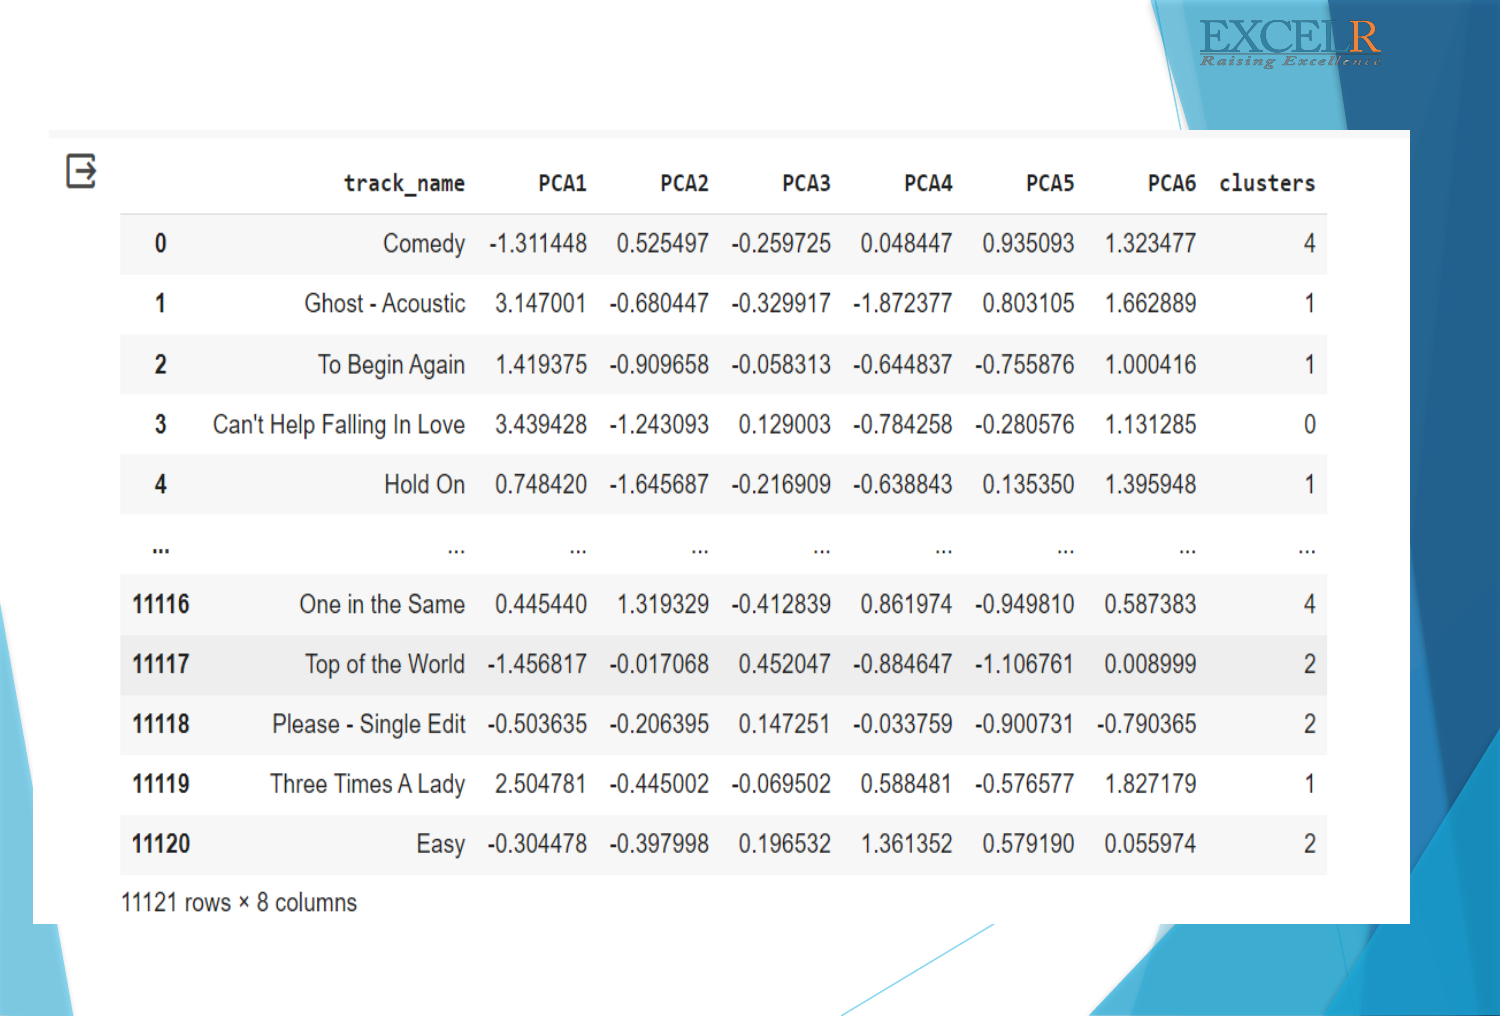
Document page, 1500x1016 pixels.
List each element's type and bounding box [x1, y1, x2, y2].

picture [32, 130, 1411, 924]
picture [1199, 19, 1382, 69]
